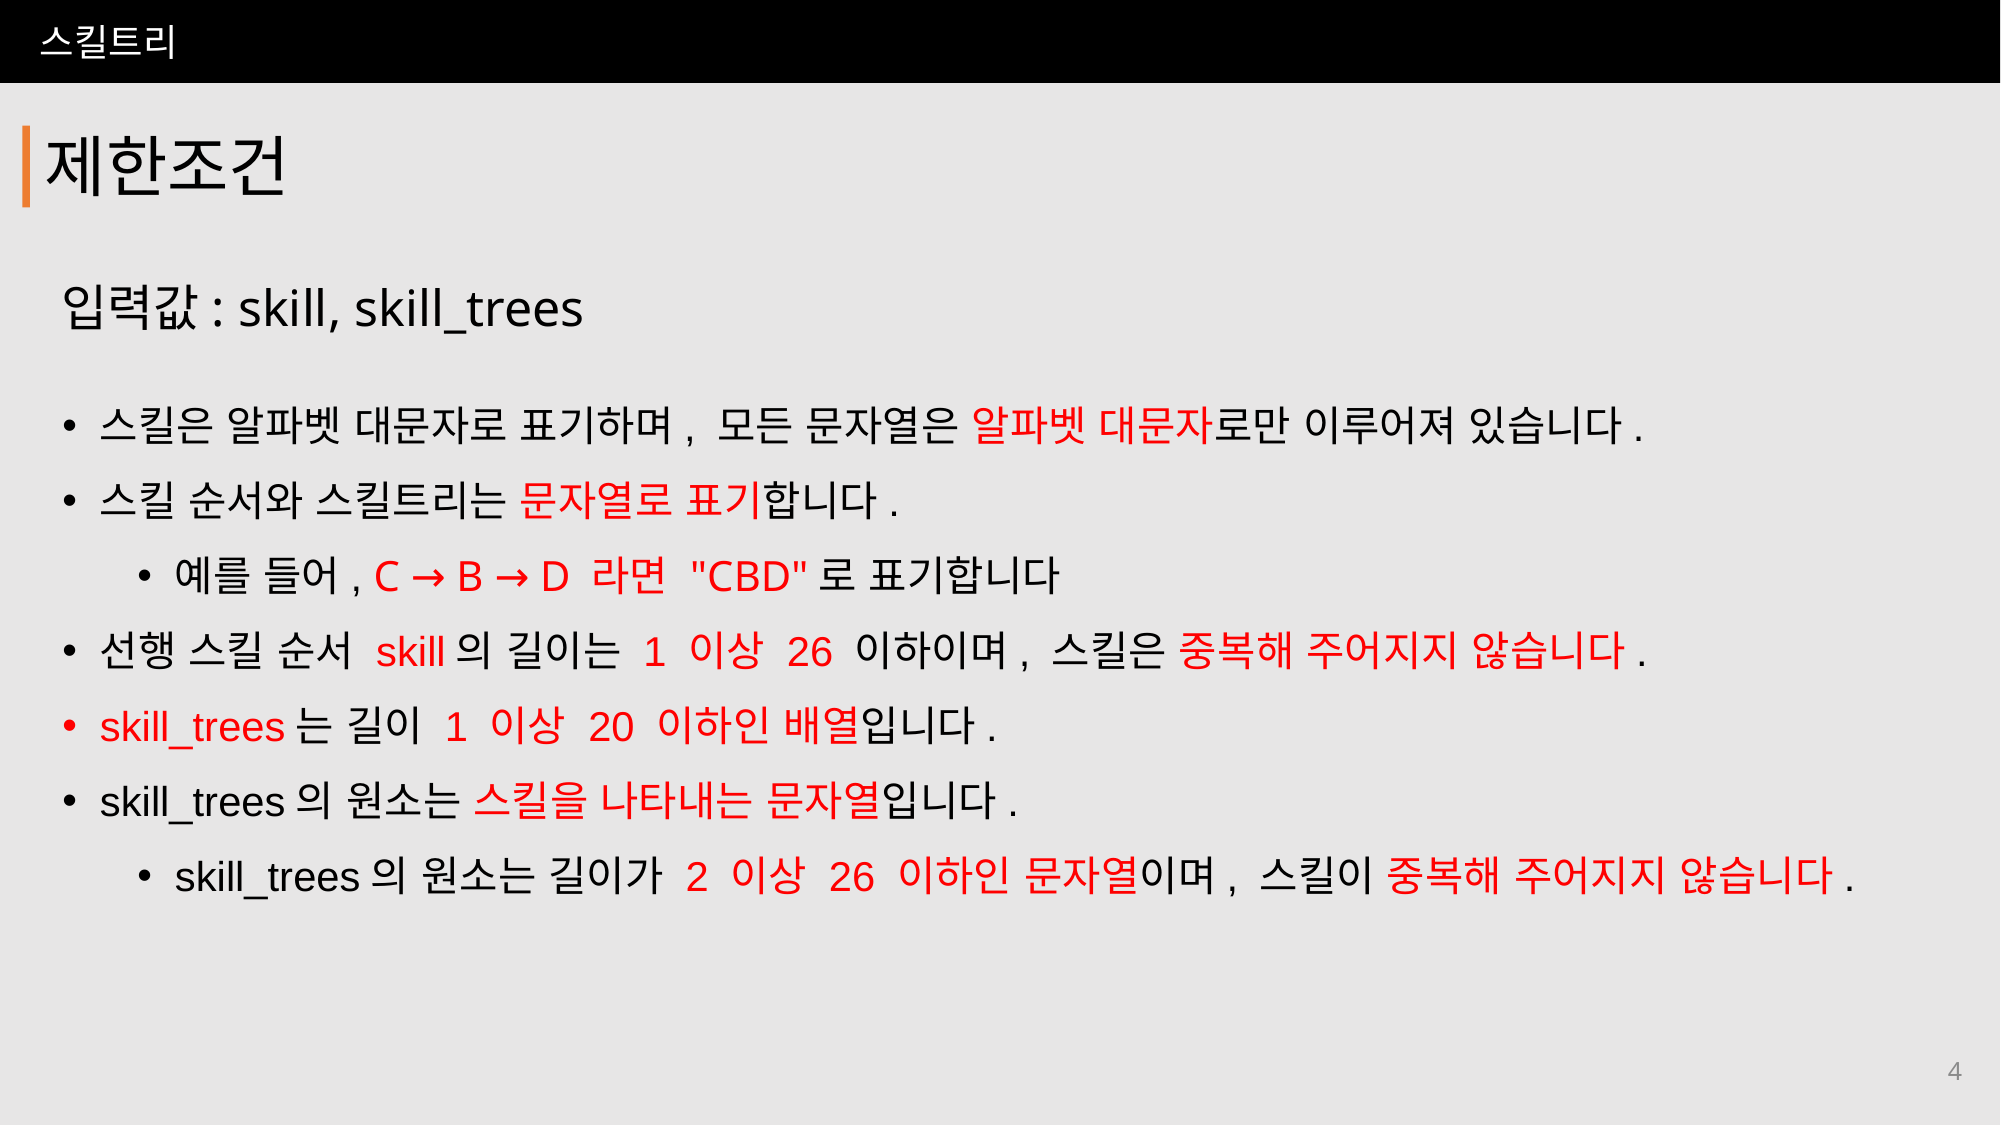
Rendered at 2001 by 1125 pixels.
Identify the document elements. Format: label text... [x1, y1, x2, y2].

slide_number 4 [1412, 1042, 1978, 1103]
title 제한조건 [29, 119, 1978, 220]
text_box 입력값: skill, skill_trees [47, 268, 812, 344]
list 스킬은 알파벳 대문자로 표기하며, 모든 문자열은 알파벳 대문자로만 이루어져 있습니다. 스킬 순서와 스킬트리는 문자열로 표기합니다. 예를 들어, C → B → D 라면 "CBD"로 표기합니다 선행 스킬 순서 skill의 길이는 1 이상 26 이하이며, 스킬은 중복해 주어지지 않습니다. skill_trees는 길이 1 이상 20 이하인 배열입니다. skill_trees의 원소는 스킬을 나타내는 문자열입니다. skill_trees의 원소는 길이가 2 이상 26 이하인 문자열이며, 스킬이 중복해 주어지지 않습니다. [47, 317, 1915, 983]
